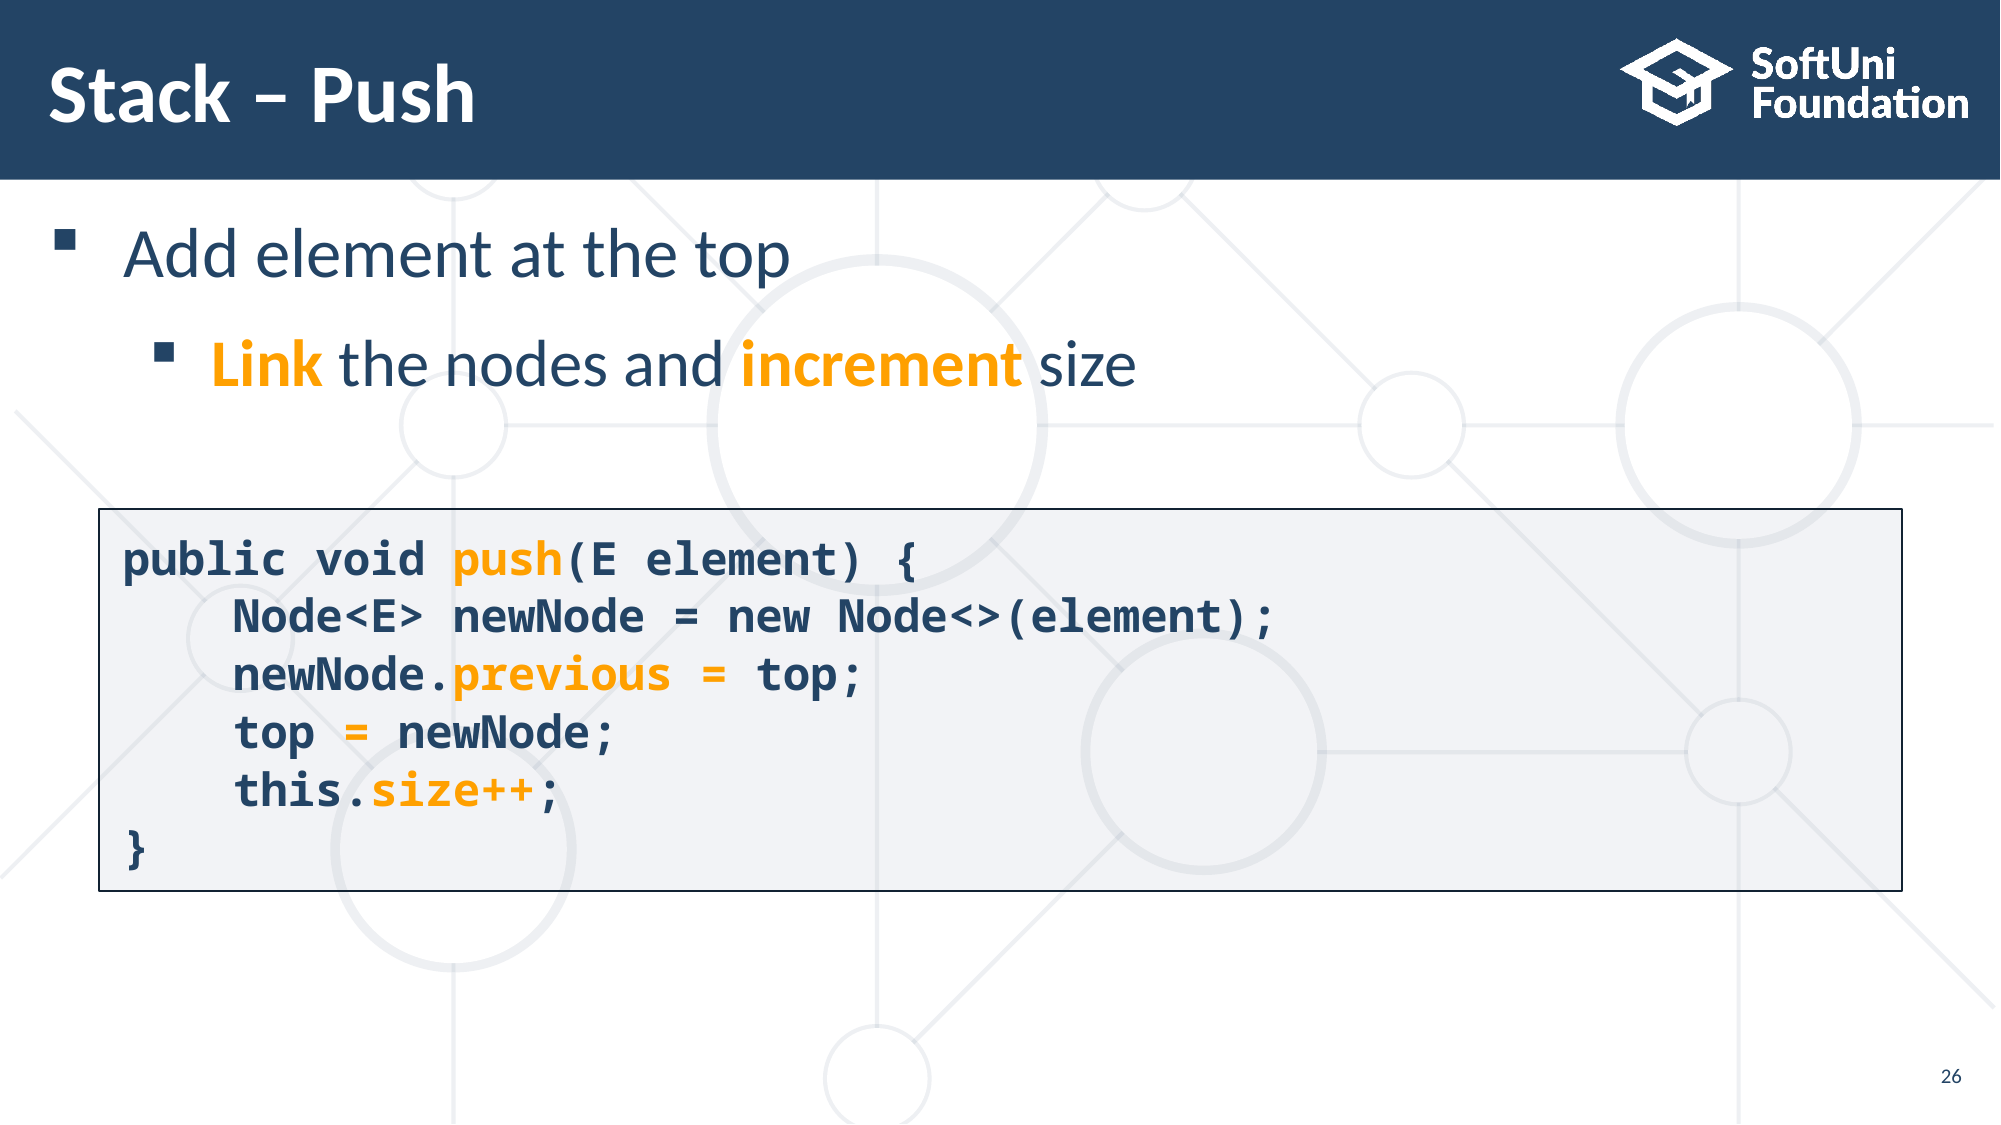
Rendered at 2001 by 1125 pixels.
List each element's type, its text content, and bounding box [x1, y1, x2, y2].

list Add element at the top Link the nodes and increment size [31, 196, 1970, 435]
title Stack – Push [31, 16, 1591, 162]
slide_number 26 [1897, 1049, 1968, 1101]
text_box public void push(E element) { Node<E> newNode = new Node<>(element); newNode.previous = top; top = newNode; this.size++; } [99, 509, 1902, 891]
picture [1619, 38, 1968, 126]
